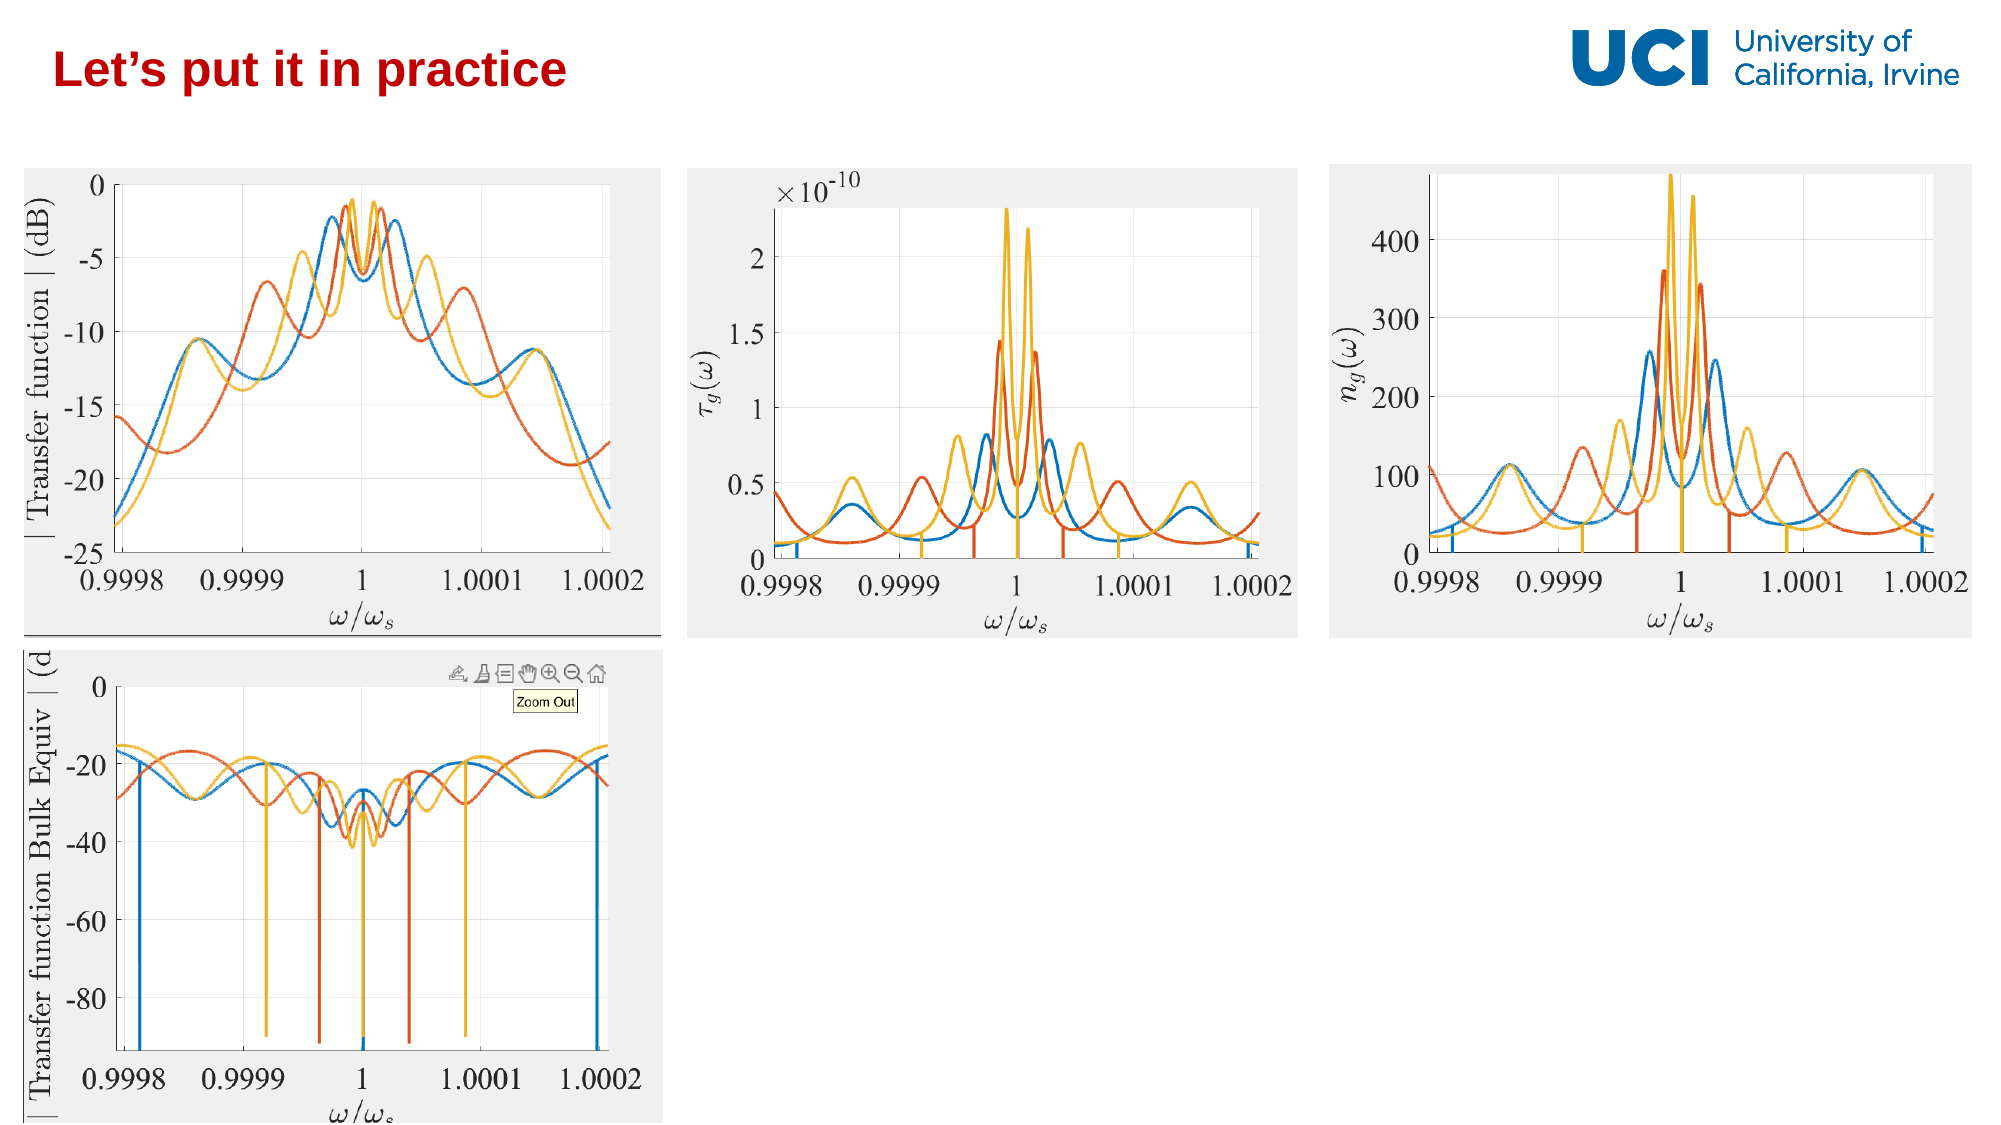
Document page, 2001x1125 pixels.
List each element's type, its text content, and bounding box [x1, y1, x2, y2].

picture [687, 167, 1298, 638]
picture [22, 649, 663, 1124]
picture [1329, 164, 1972, 638]
picture [24, 167, 661, 638]
title Let’s put it in practice [37, 32, 1400, 100]
picture [1572, 29, 1959, 88]
